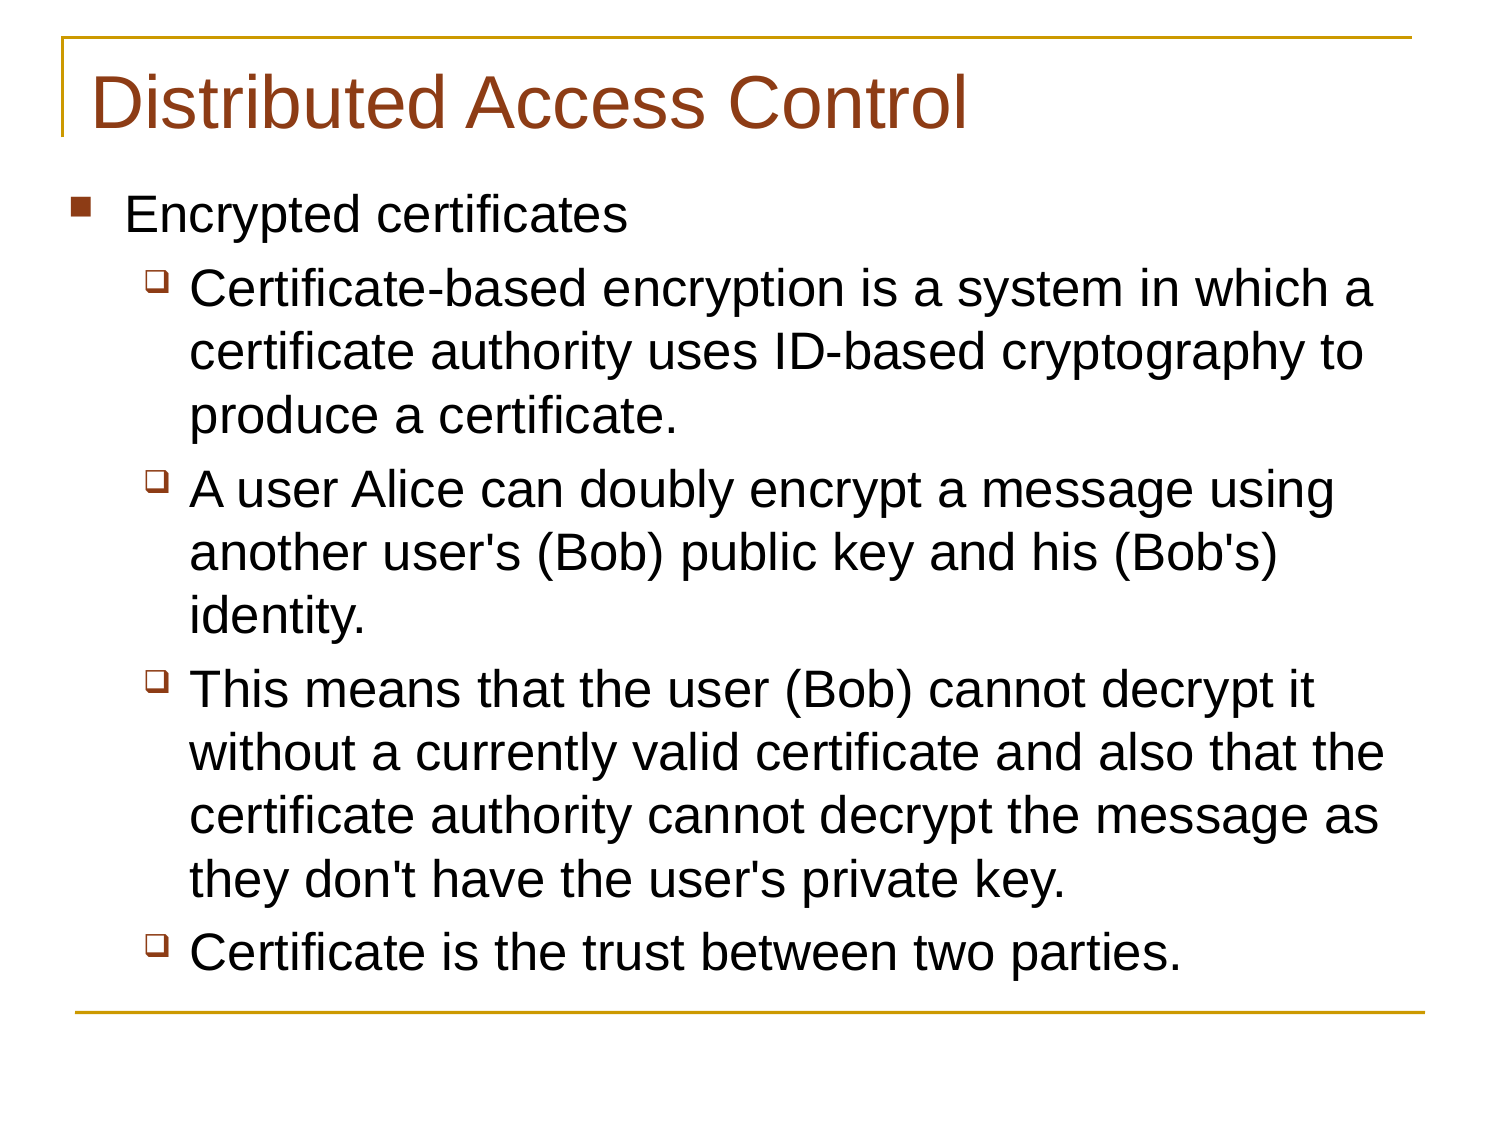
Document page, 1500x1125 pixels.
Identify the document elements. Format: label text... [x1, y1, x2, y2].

list Encrypted certificates Certificate-based encryption is a system in which a certificate authority uses ID-based cryptography to produce a certificate. A user Alice can doubly encrypt a message using another user's (Bob) public key and his (Bob's) identity. This means that the user (Bob) cannot decrypt it without a currently valid certificate and also that the certificate authority cannot decrypt the message as they don't have the user's private key. Certificate is the trust between two parties. [52, 172, 1472, 954]
title Distributed Access Control [74, 45, 1426, 172]
